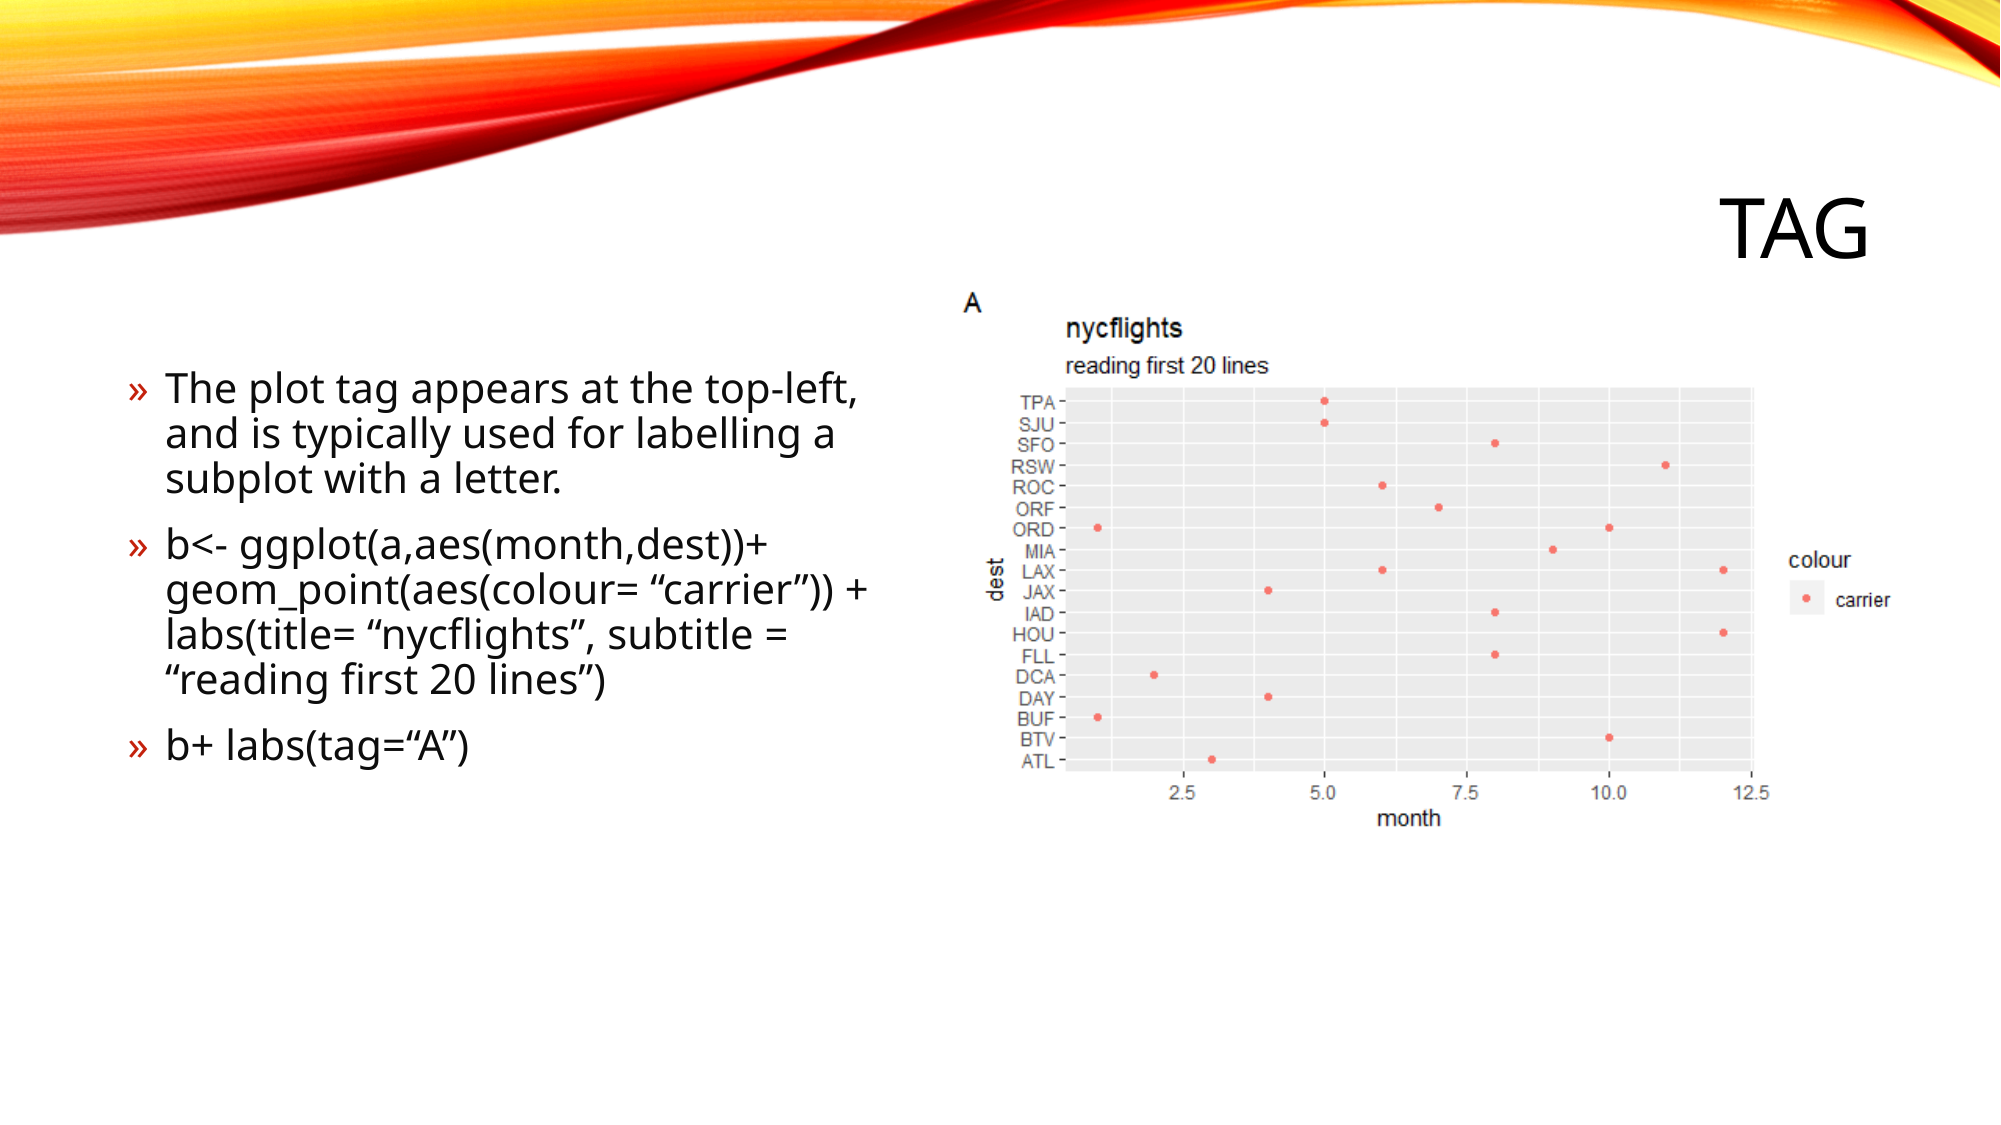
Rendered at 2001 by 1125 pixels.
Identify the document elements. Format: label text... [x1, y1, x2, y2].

title TAG [474, 125, 1888, 338]
picture [0, 0, 2000, 237]
picture [958, 283, 1906, 842]
list The plot tag appears at the top-left, and is typically used for labelling a subplot with a letter. b<- ggplot(a,aes(month,dest))+ geom_point(aes(colour= “carrier”)) + labs(title= “nycflights”, subtitle = “reading first 20 lines”) b+ labs(tag=“A”) [112, 360, 959, 1021]
